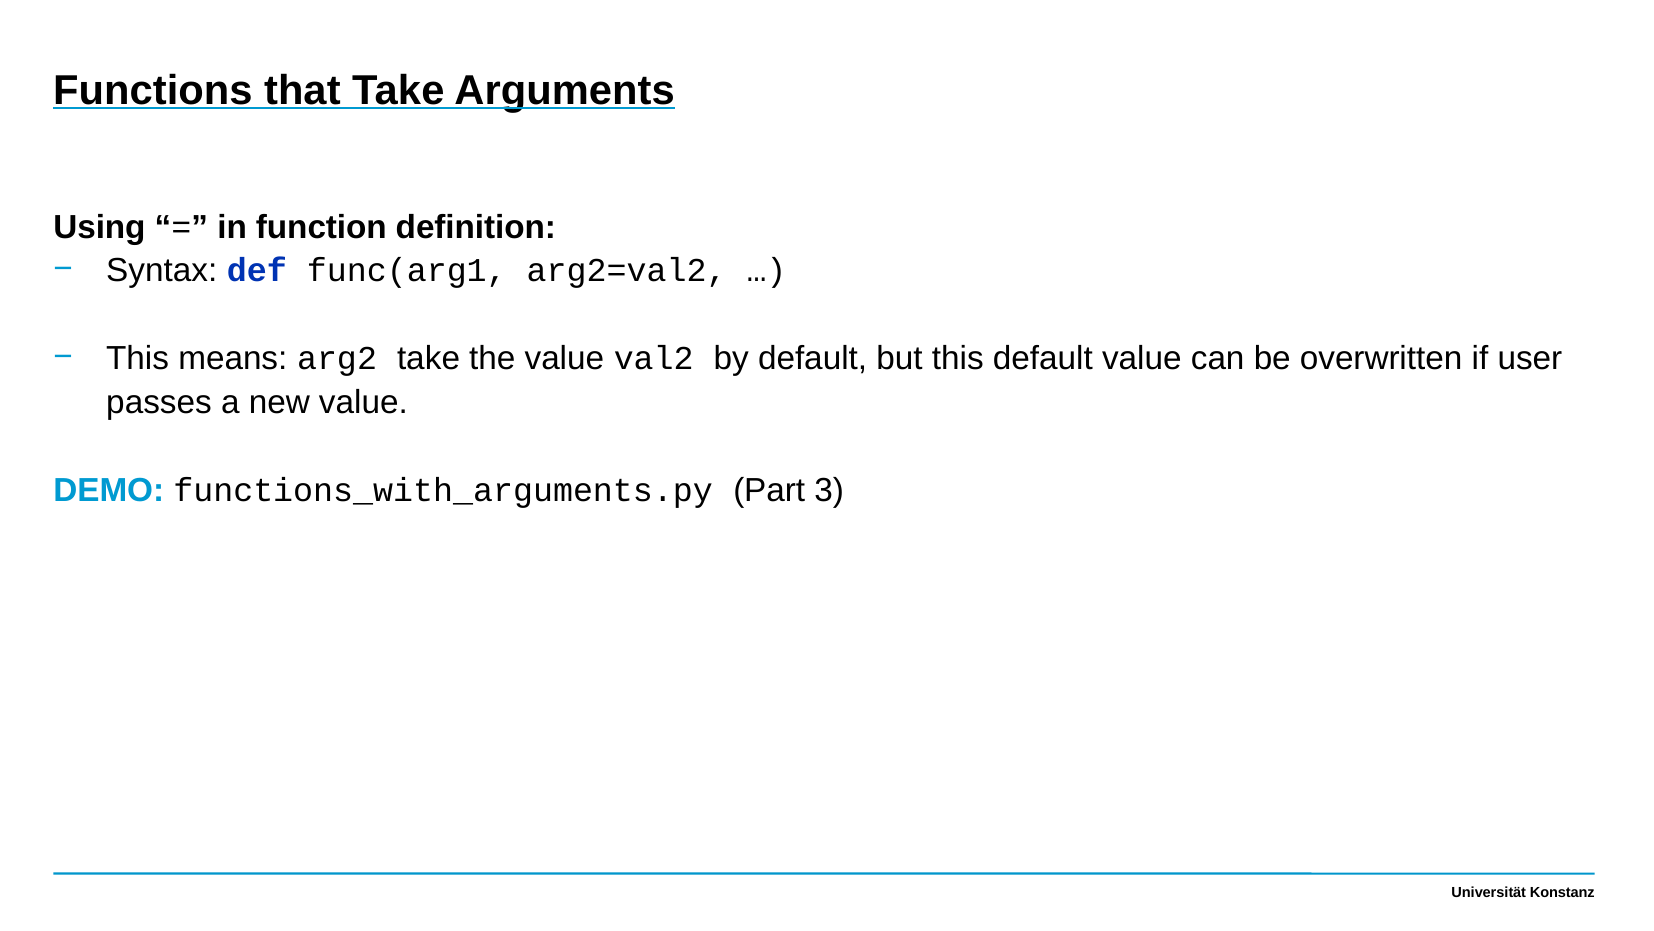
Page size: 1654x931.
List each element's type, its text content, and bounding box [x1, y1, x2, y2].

text_box Using “=” in function definition: Syntax: def func(arg1, arg2=val2, …) This means: arg2 take the value val2 by default, but this default value can be overwritten if user passes a new value. DEMO: functions_with_arguments.py (Part 3) [53, 200, 1585, 815]
text_box Functions that Take Arguments [53, 66, 1093, 197]
